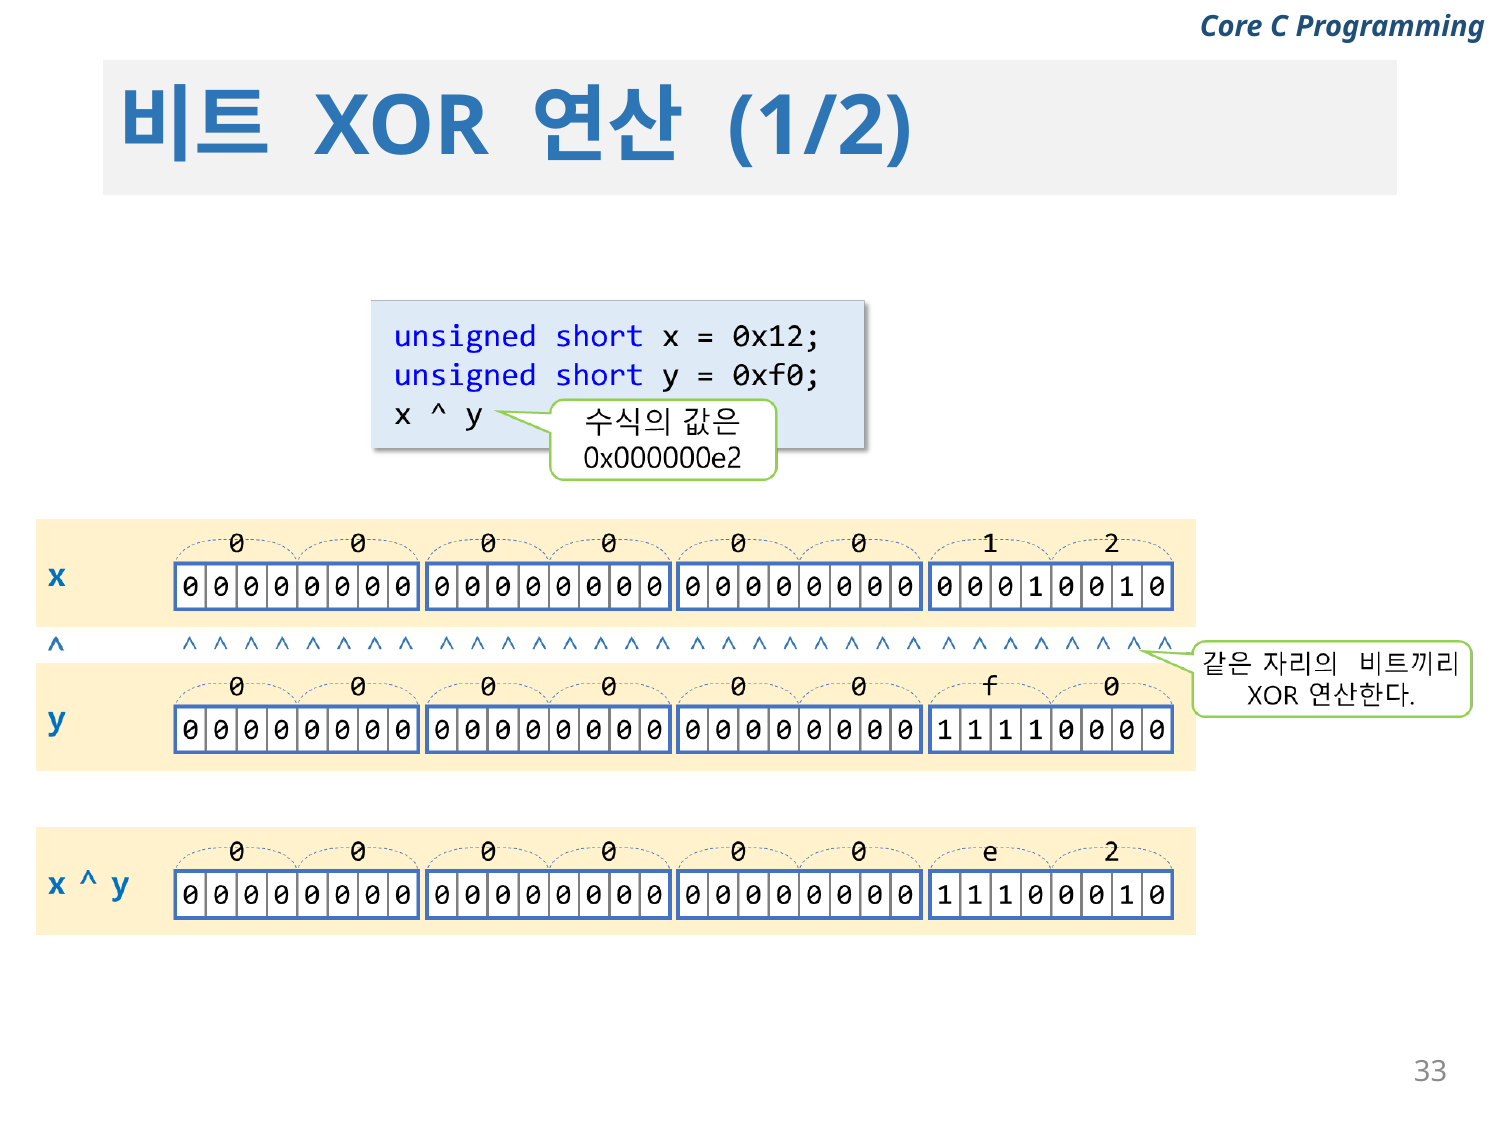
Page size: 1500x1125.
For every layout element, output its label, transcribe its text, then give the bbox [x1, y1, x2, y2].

slide_number 33 [1125, 1042, 1463, 1103]
title 비트 XOR 연산 (1/2) [103, 59, 1397, 196]
picture [24, 297, 1476, 935]
